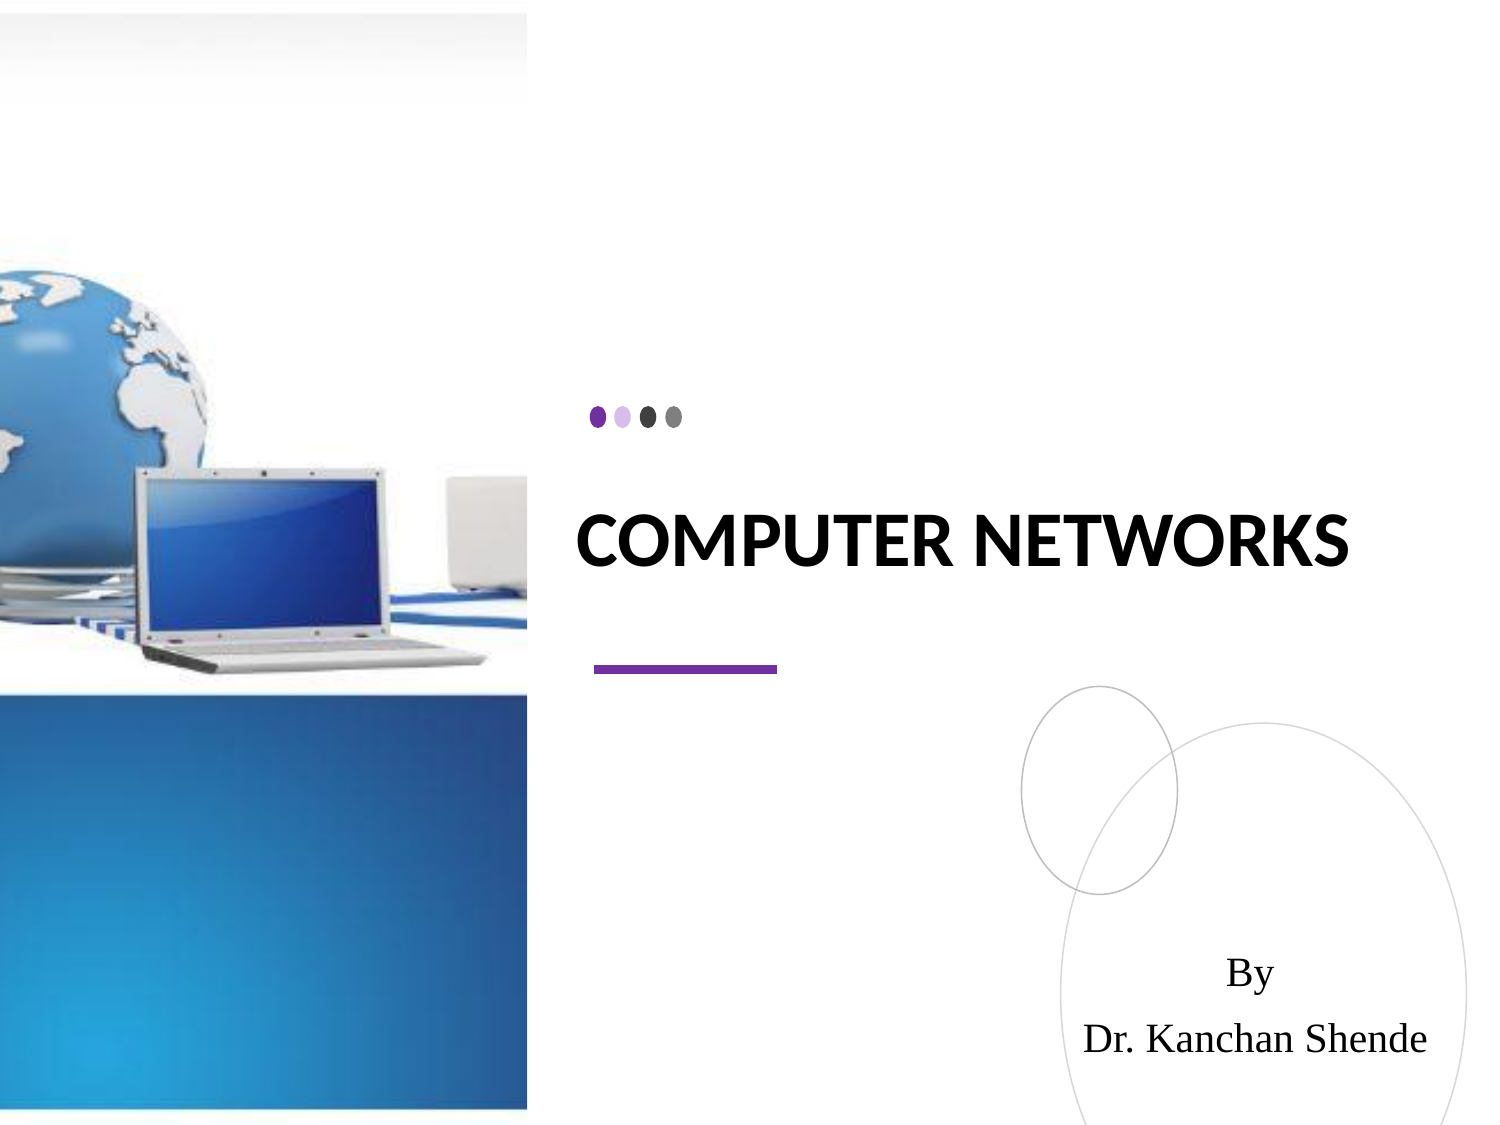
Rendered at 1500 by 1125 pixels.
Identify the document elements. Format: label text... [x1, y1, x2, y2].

picture [0, 0, 528, 1125]
subtitle By Dr. Kanchan Shende [1075, 943, 1451, 1076]
title COMPUTER NETWORKS [576, 447, 1467, 584]
